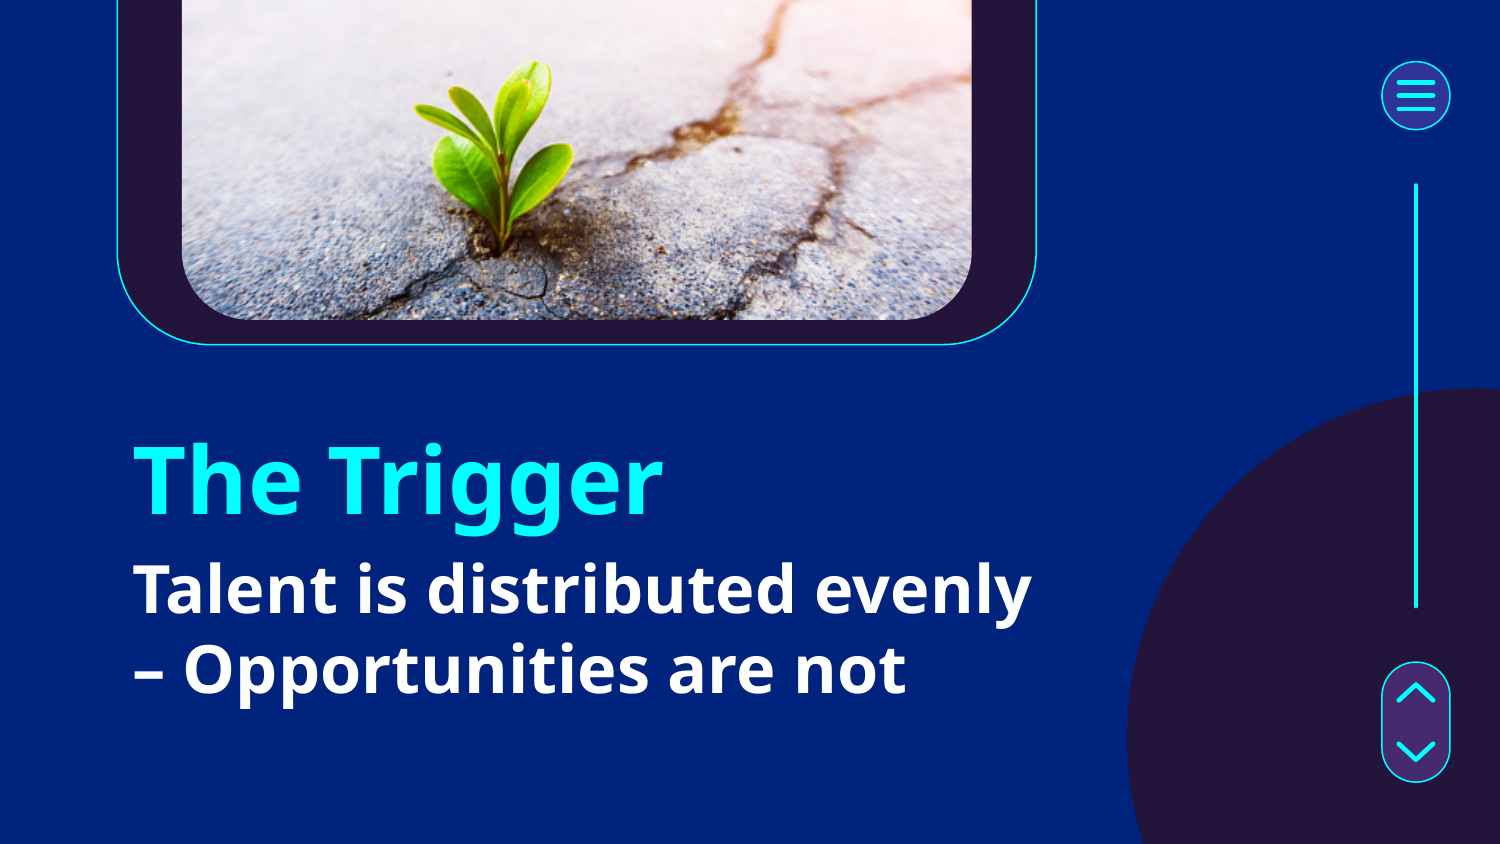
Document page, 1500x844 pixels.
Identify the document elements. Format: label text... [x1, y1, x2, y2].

picture [181, 0, 972, 321]
title The Trigger [117, 423, 776, 531]
text_box [117, 0, 1037, 345]
text_box Talent is distributed evenly – Opportunities are not [117, 546, 1500, 707]
